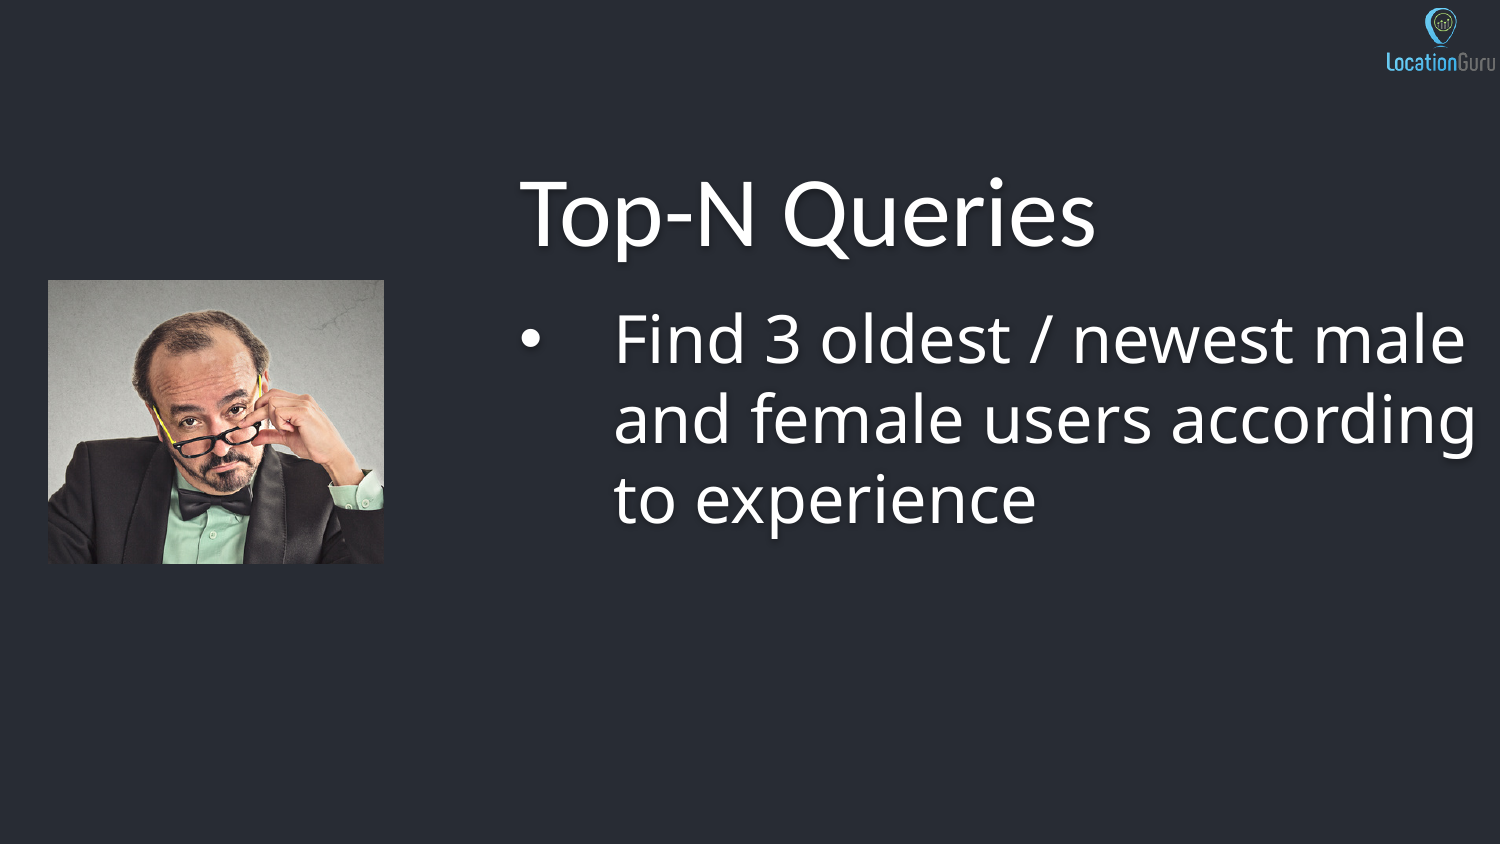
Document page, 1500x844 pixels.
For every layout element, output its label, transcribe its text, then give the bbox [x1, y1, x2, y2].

picture [48, 280, 384, 564]
text_box Top-N Queries Find 3 oldest / newest male and female users according to experience [504, 0, 1500, 844]
